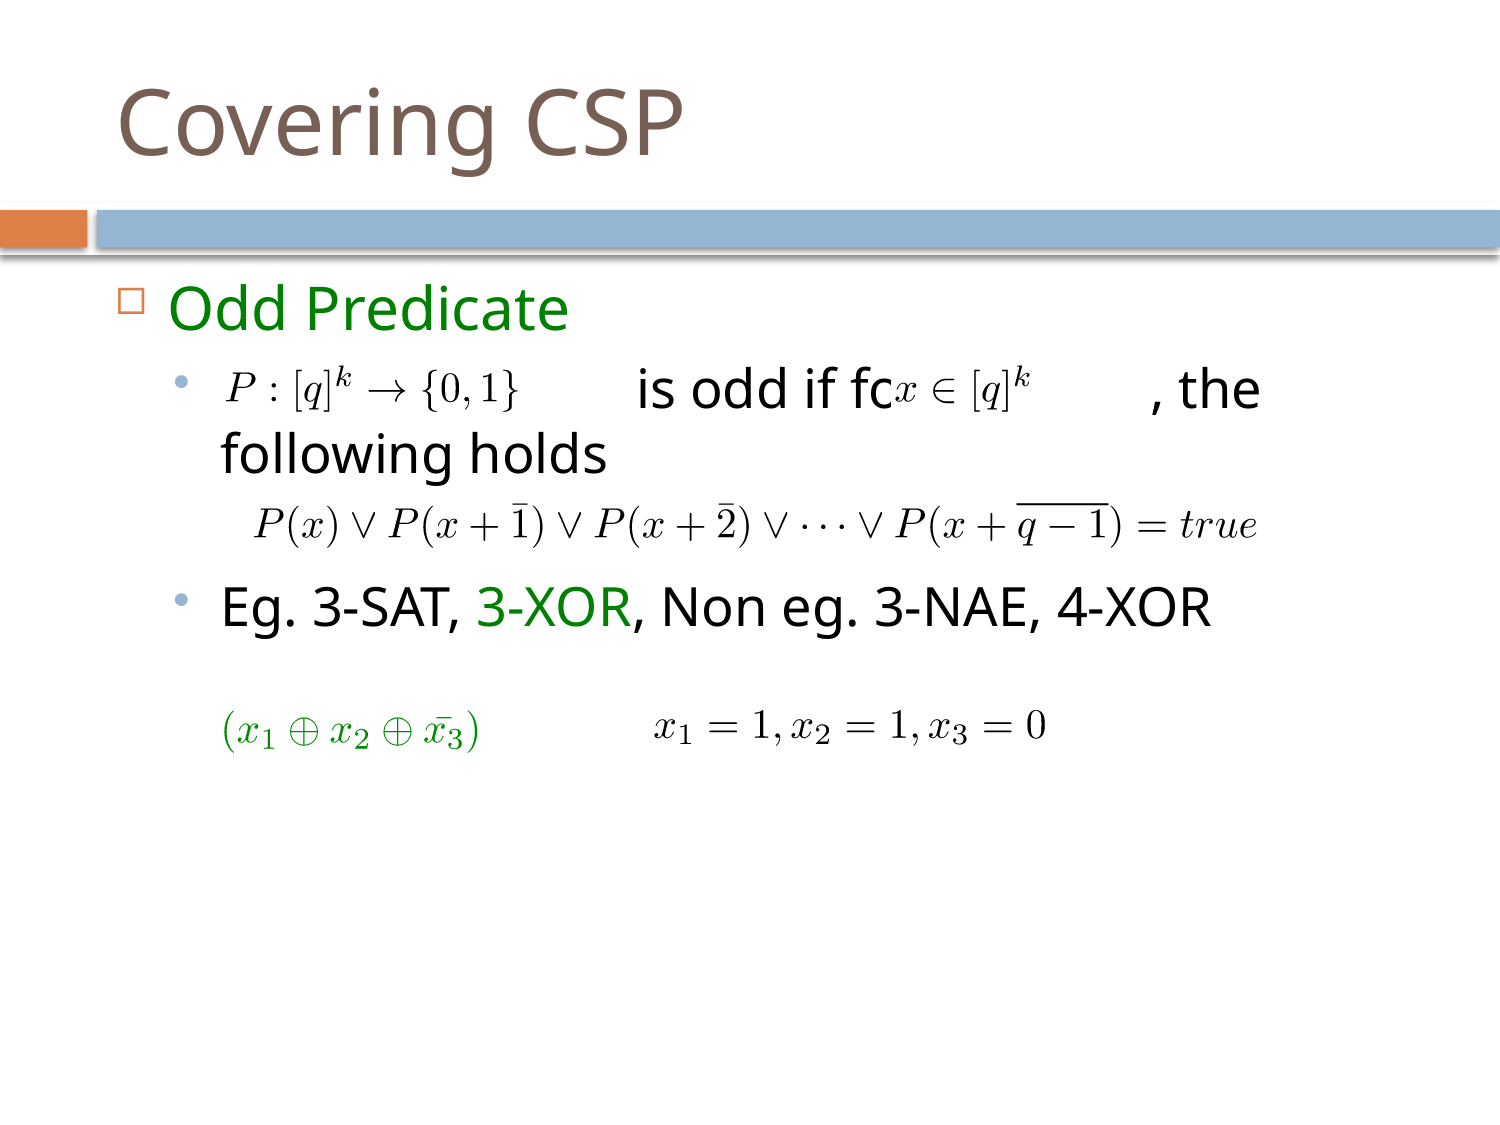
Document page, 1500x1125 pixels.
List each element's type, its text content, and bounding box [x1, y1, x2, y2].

picture [650, 709, 1047, 748]
picture [220, 709, 480, 756]
title Covering CSP [100, 37, 1438, 200]
list Odd Predicate is odd if for all , the following holds Eg. 3-SAT, 3-XOR, Non eg. 3-NAE, 4-XOR [100, 262, 1438, 1000]
picture [891, 363, 1030, 415]
picture [253, 500, 1259, 551]
picture [224, 363, 522, 415]
